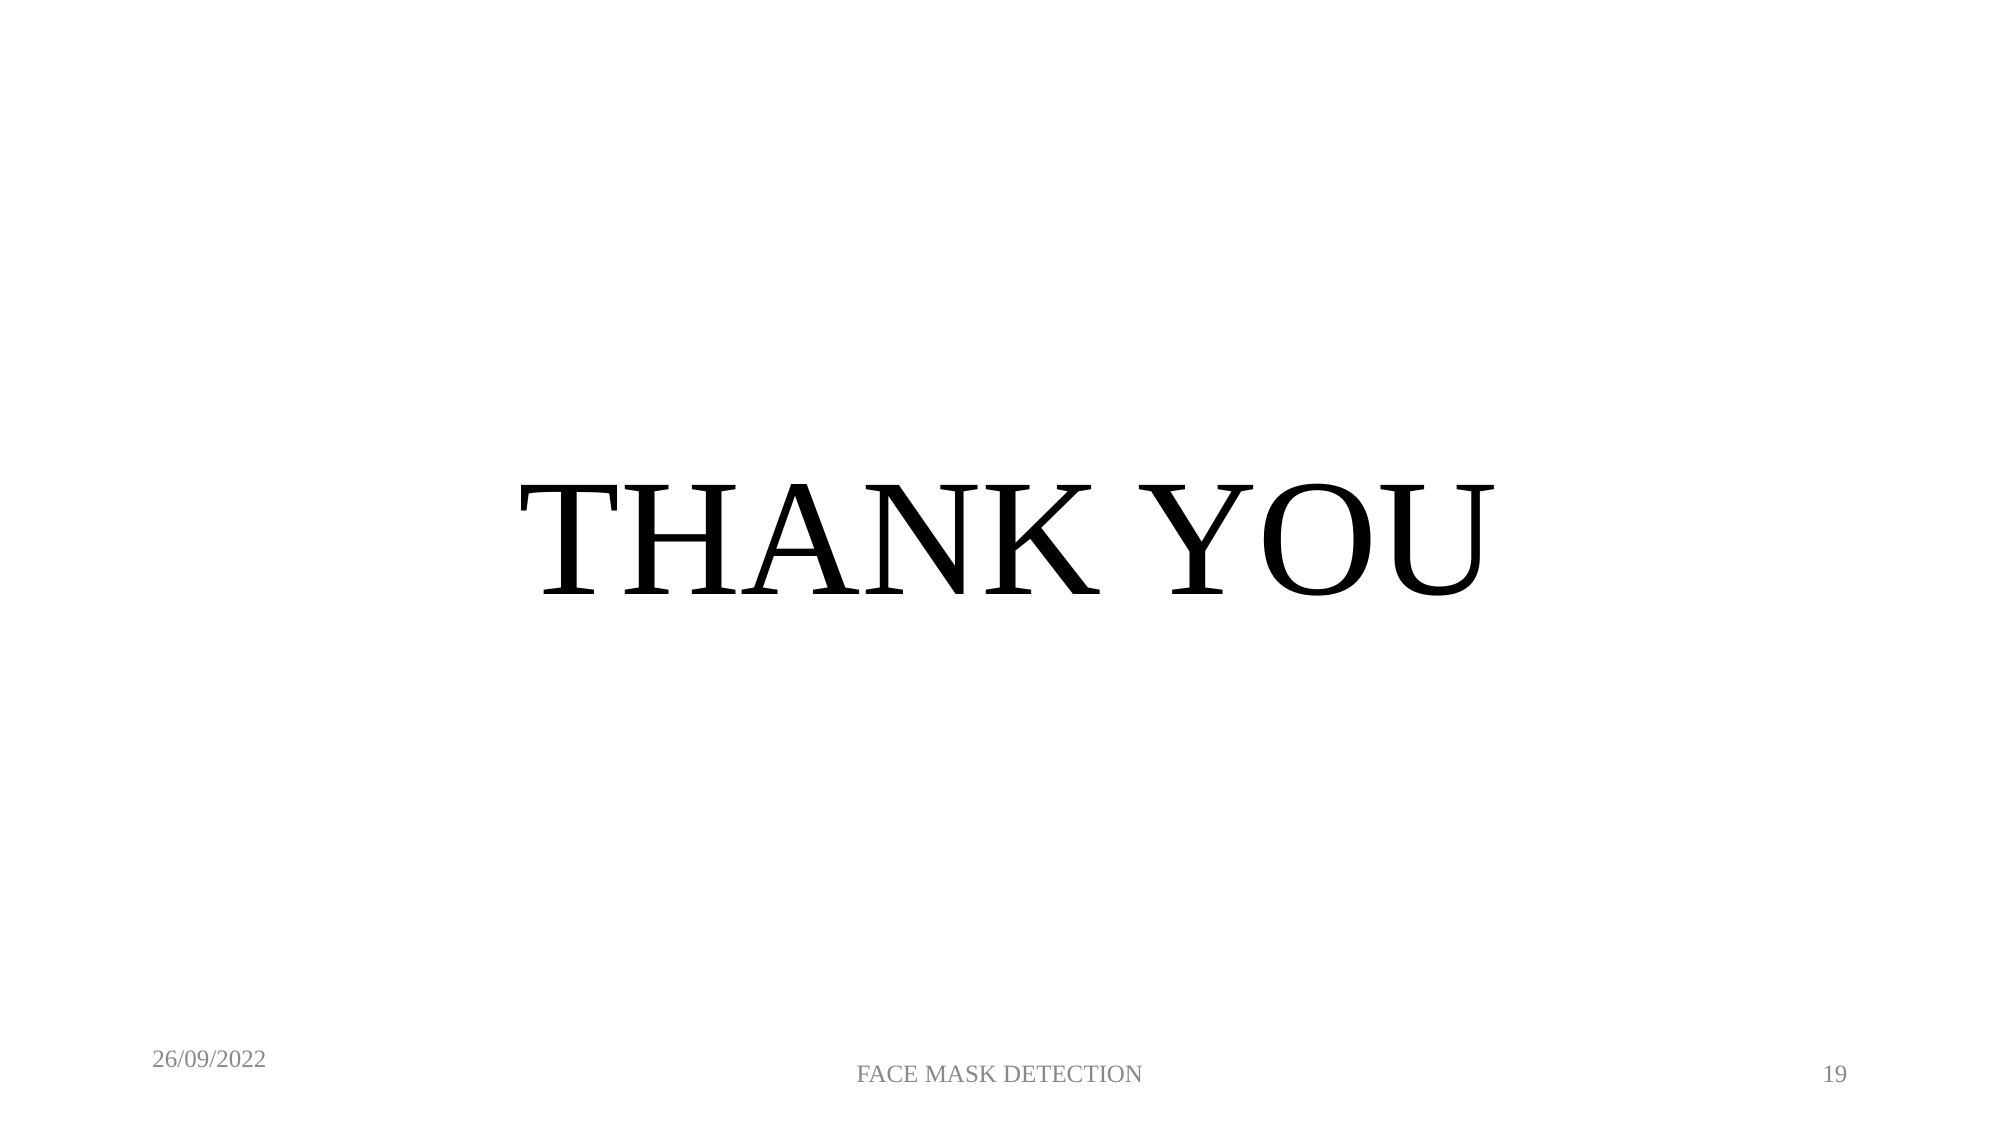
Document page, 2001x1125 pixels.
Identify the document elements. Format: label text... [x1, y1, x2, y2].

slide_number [137, 1042, 588, 1103]
text_box THANK YOU [503, 420, 1756, 636]
footer FACE MASK DETECTION [662, 1042, 1338, 1103]
slide_number 19 [1412, 1042, 1863, 1103]
